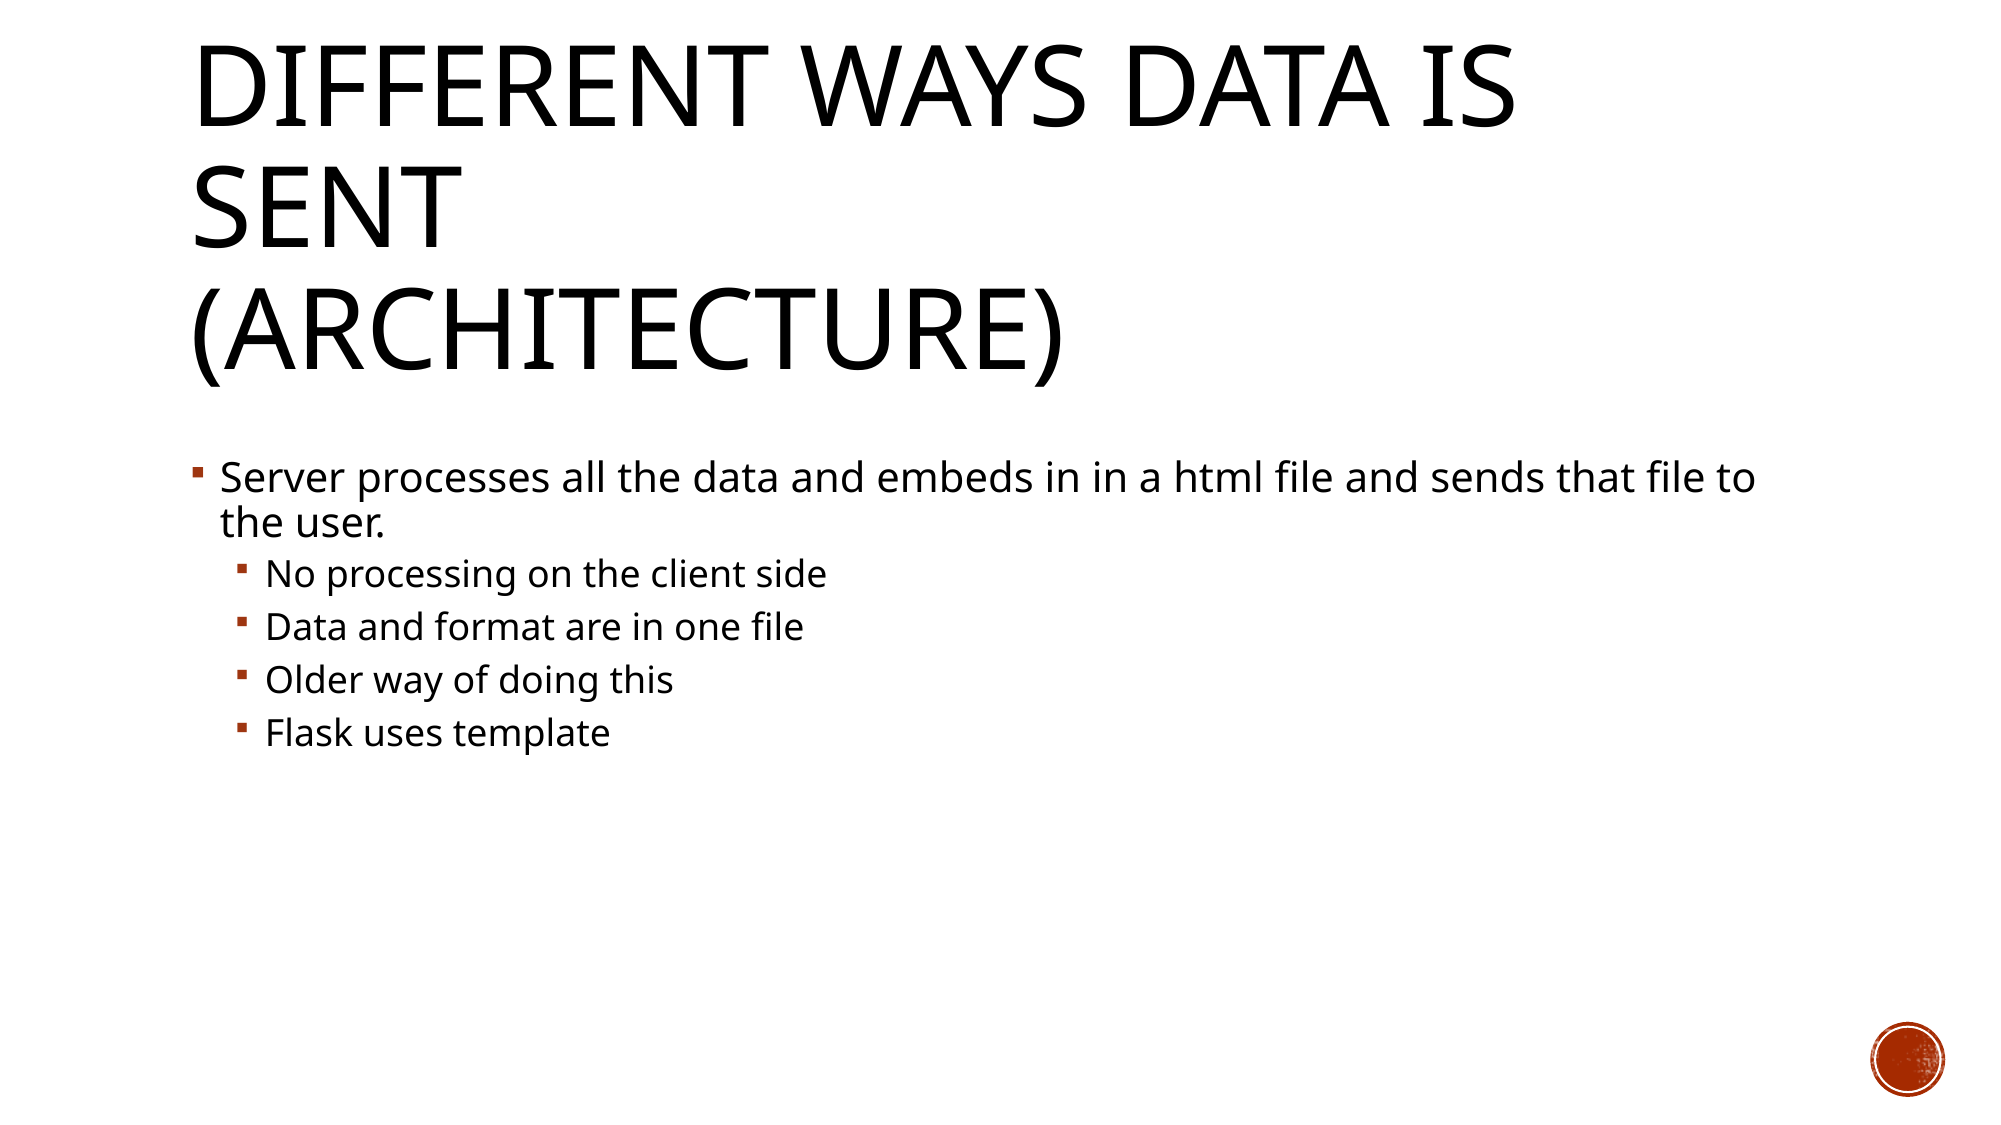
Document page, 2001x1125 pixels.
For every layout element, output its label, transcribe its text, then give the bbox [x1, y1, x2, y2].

list Server processes all the data and embeds in in a html file and sends that file to the user. No processing on the client side Data and format are in one file Older way of doing this Flask uses template [174, 449, 1825, 885]
title Different ways data is sent (architecture) [175, 79, 1826, 344]
